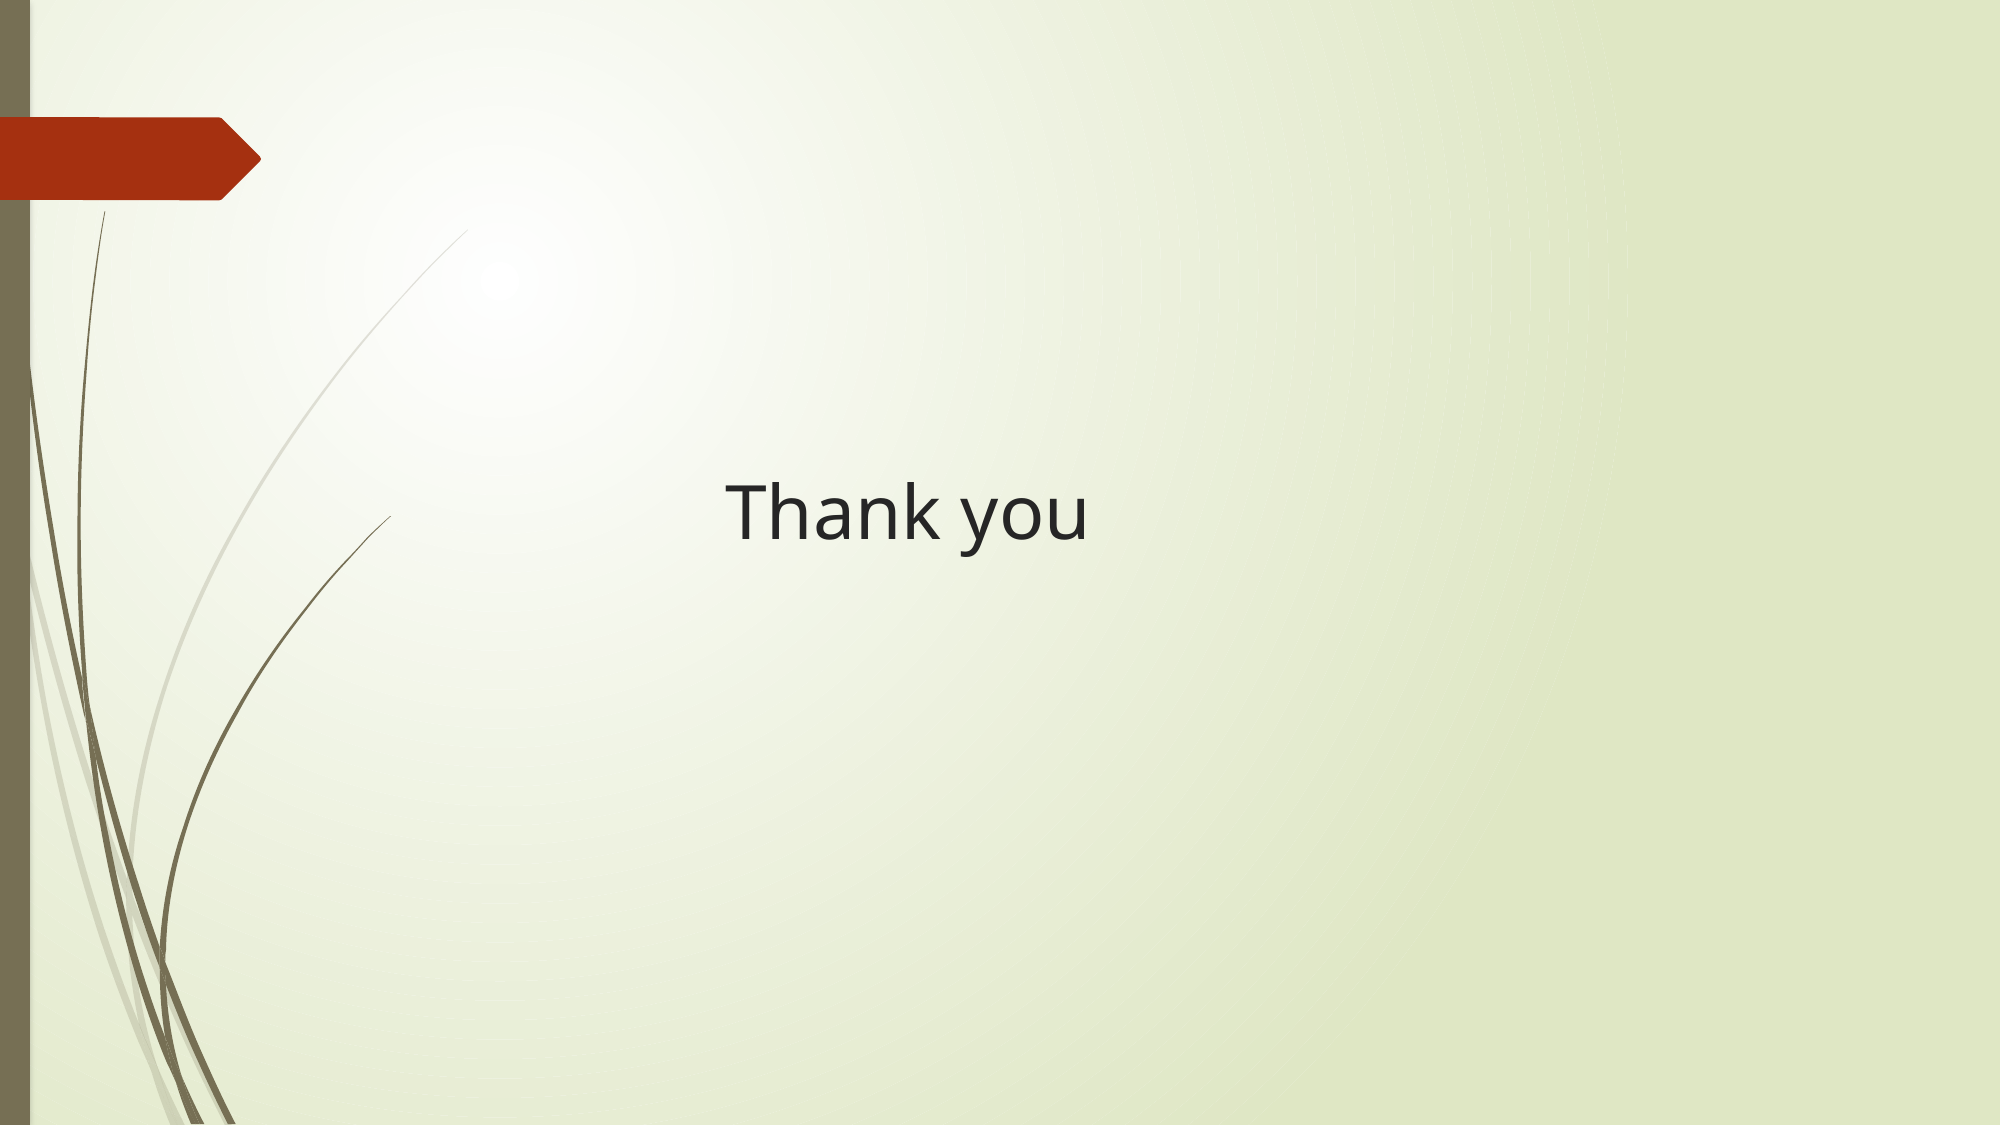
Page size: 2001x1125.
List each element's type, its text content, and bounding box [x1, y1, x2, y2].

title Thank you [710, 457, 2000, 668]
